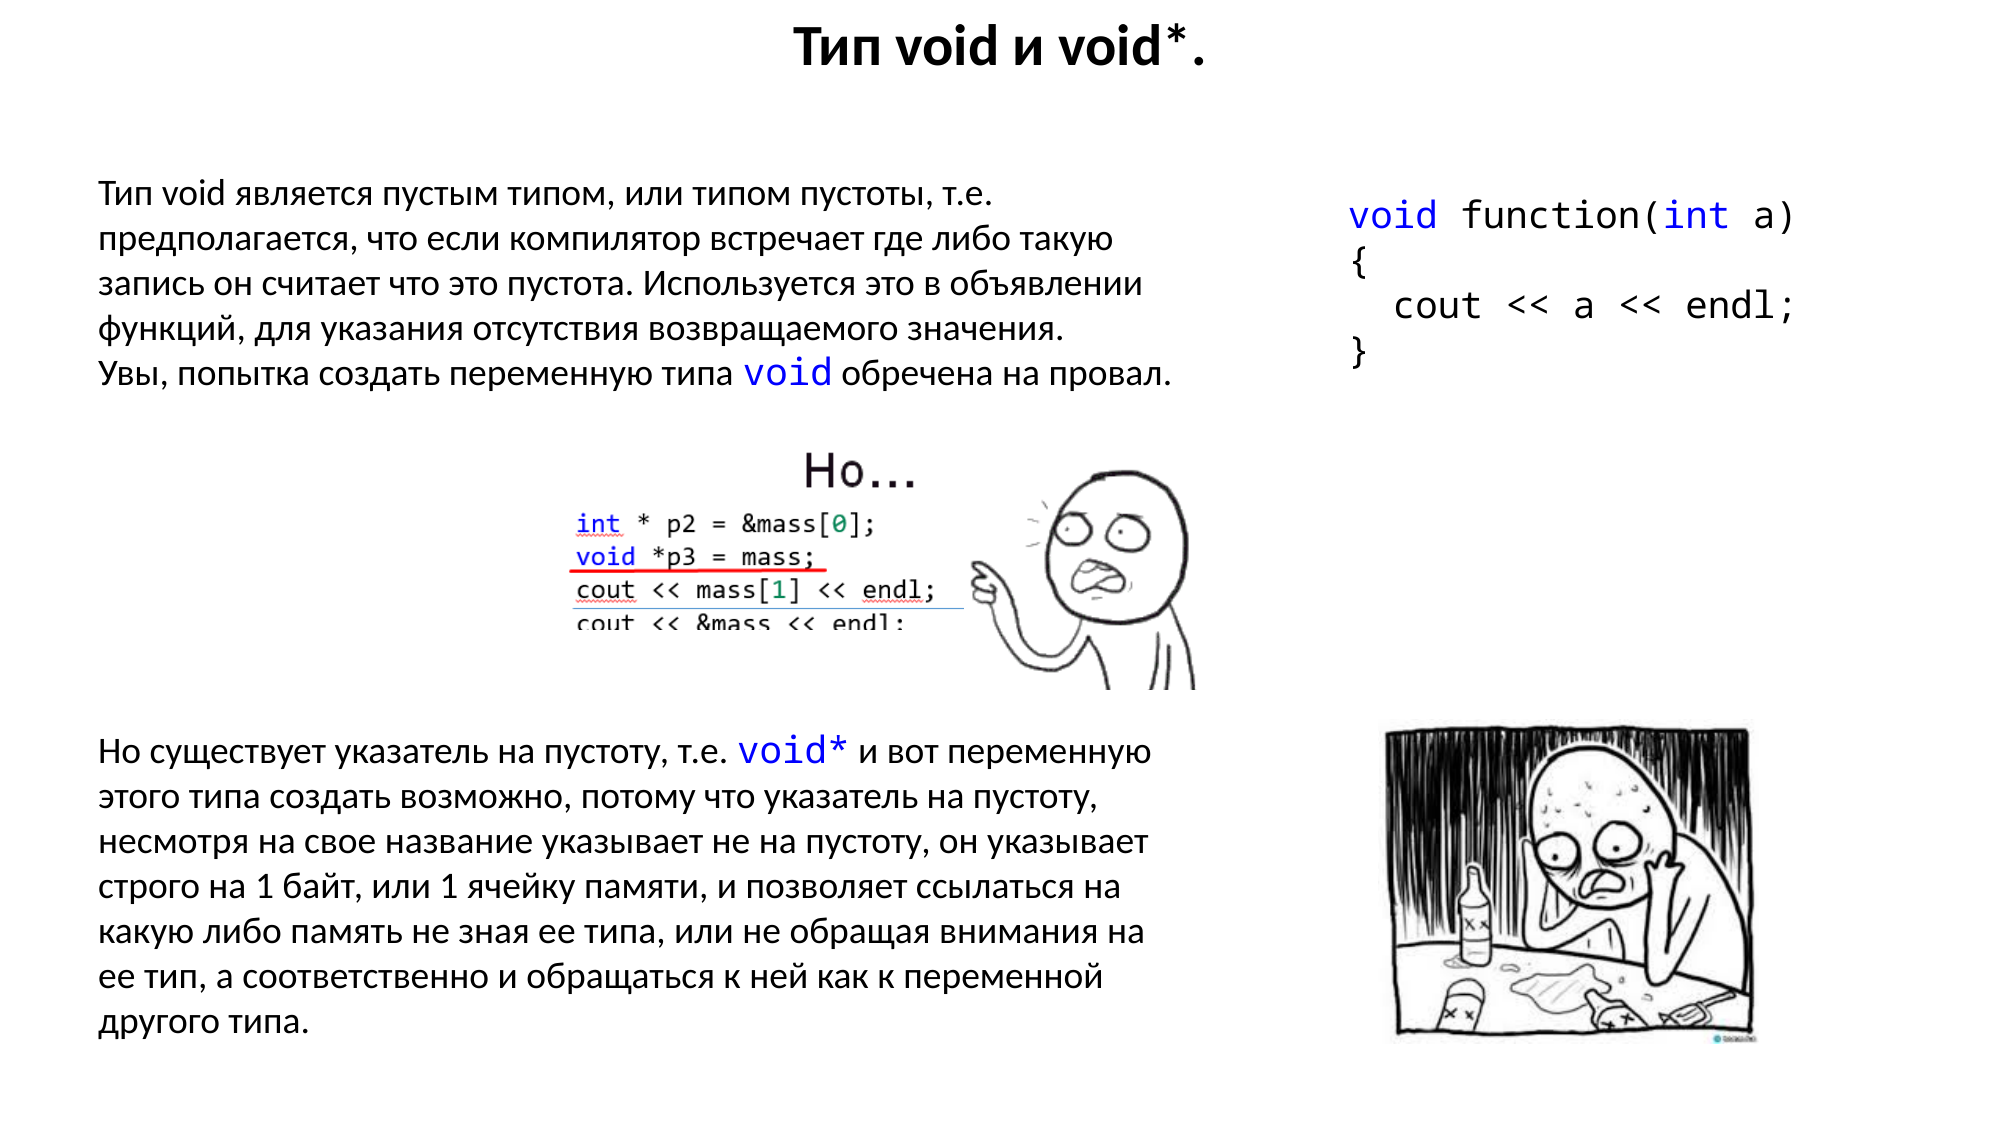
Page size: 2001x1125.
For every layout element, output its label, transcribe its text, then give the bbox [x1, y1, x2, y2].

text_box void function(int a){ cout << a << endl; } [1333, 183, 1830, 379]
text_box Тип void является пустым типом, или типом пустоты, т.е. предполагается, что если компилятор встречает где либо такую запись он считает что это пустота. Используется это в объявлении функций, для указания отсутствия возвращаемого значения. Увы, попытка создать переменную типа void обречена на провал. [83, 160, 1202, 401]
picture [531, 403, 1202, 690]
text_box Тип void и void*. [778, 0, 1222, 85]
picture [1378, 719, 1759, 1045]
text_box Но существует указатель на пустоту, т.е. void* и вот переменную этого типа создать возможно, потому что указатель на пустоту, несмотря на свое название указывает не на пустоту, он указывает строго на 1 байт, или 1 ячейку памяти, и позволяет ссылаться на какую либо память не зная ее типа, или не обращая внимания на ее тип, а соответственно и обращаться к ней как к переменной другого типа. [83, 719, 1202, 1049]
